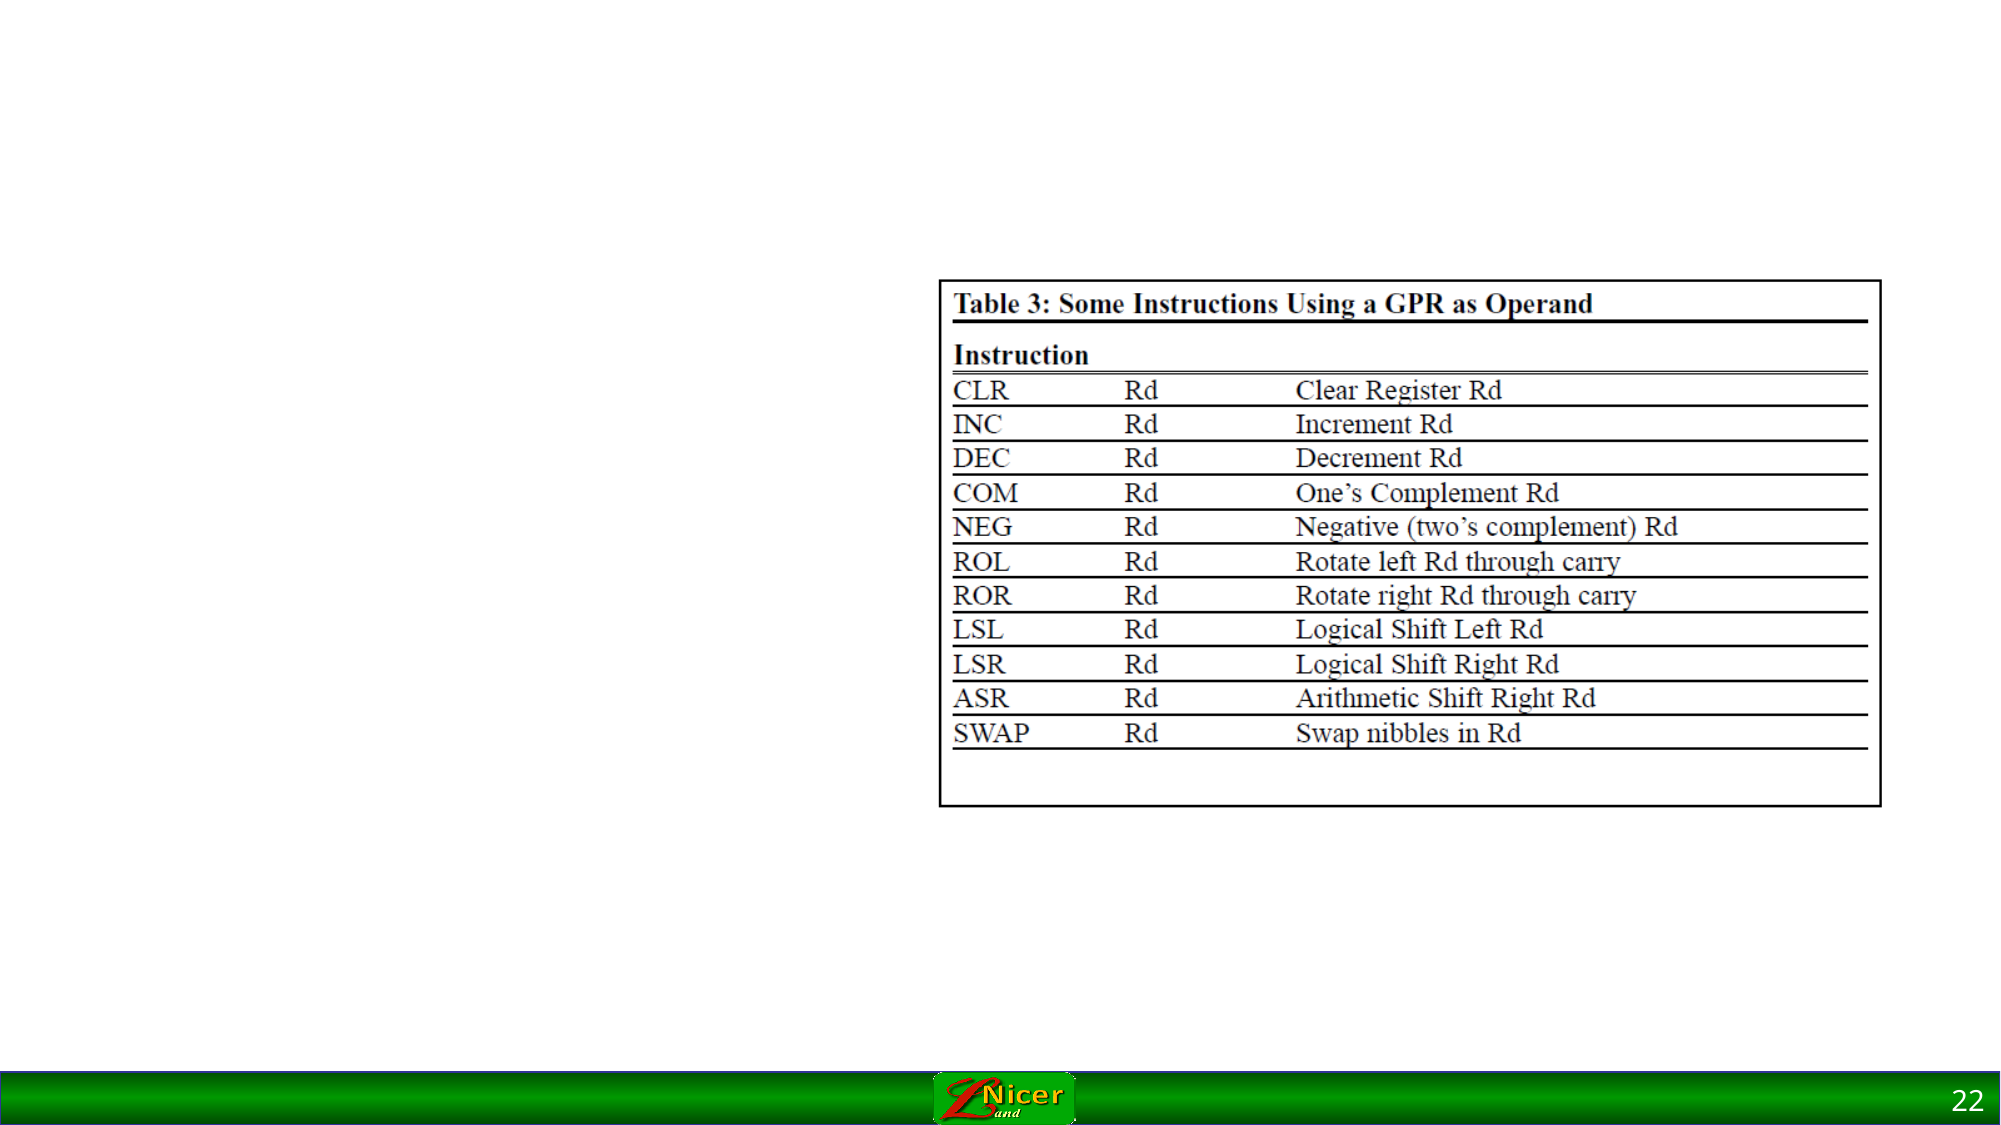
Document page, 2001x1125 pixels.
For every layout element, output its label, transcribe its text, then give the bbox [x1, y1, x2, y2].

picture [933, 1072, 1076, 1125]
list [923, 266, 1898, 831]
slide_number 22 [1533, 1074, 2000, 1125]
